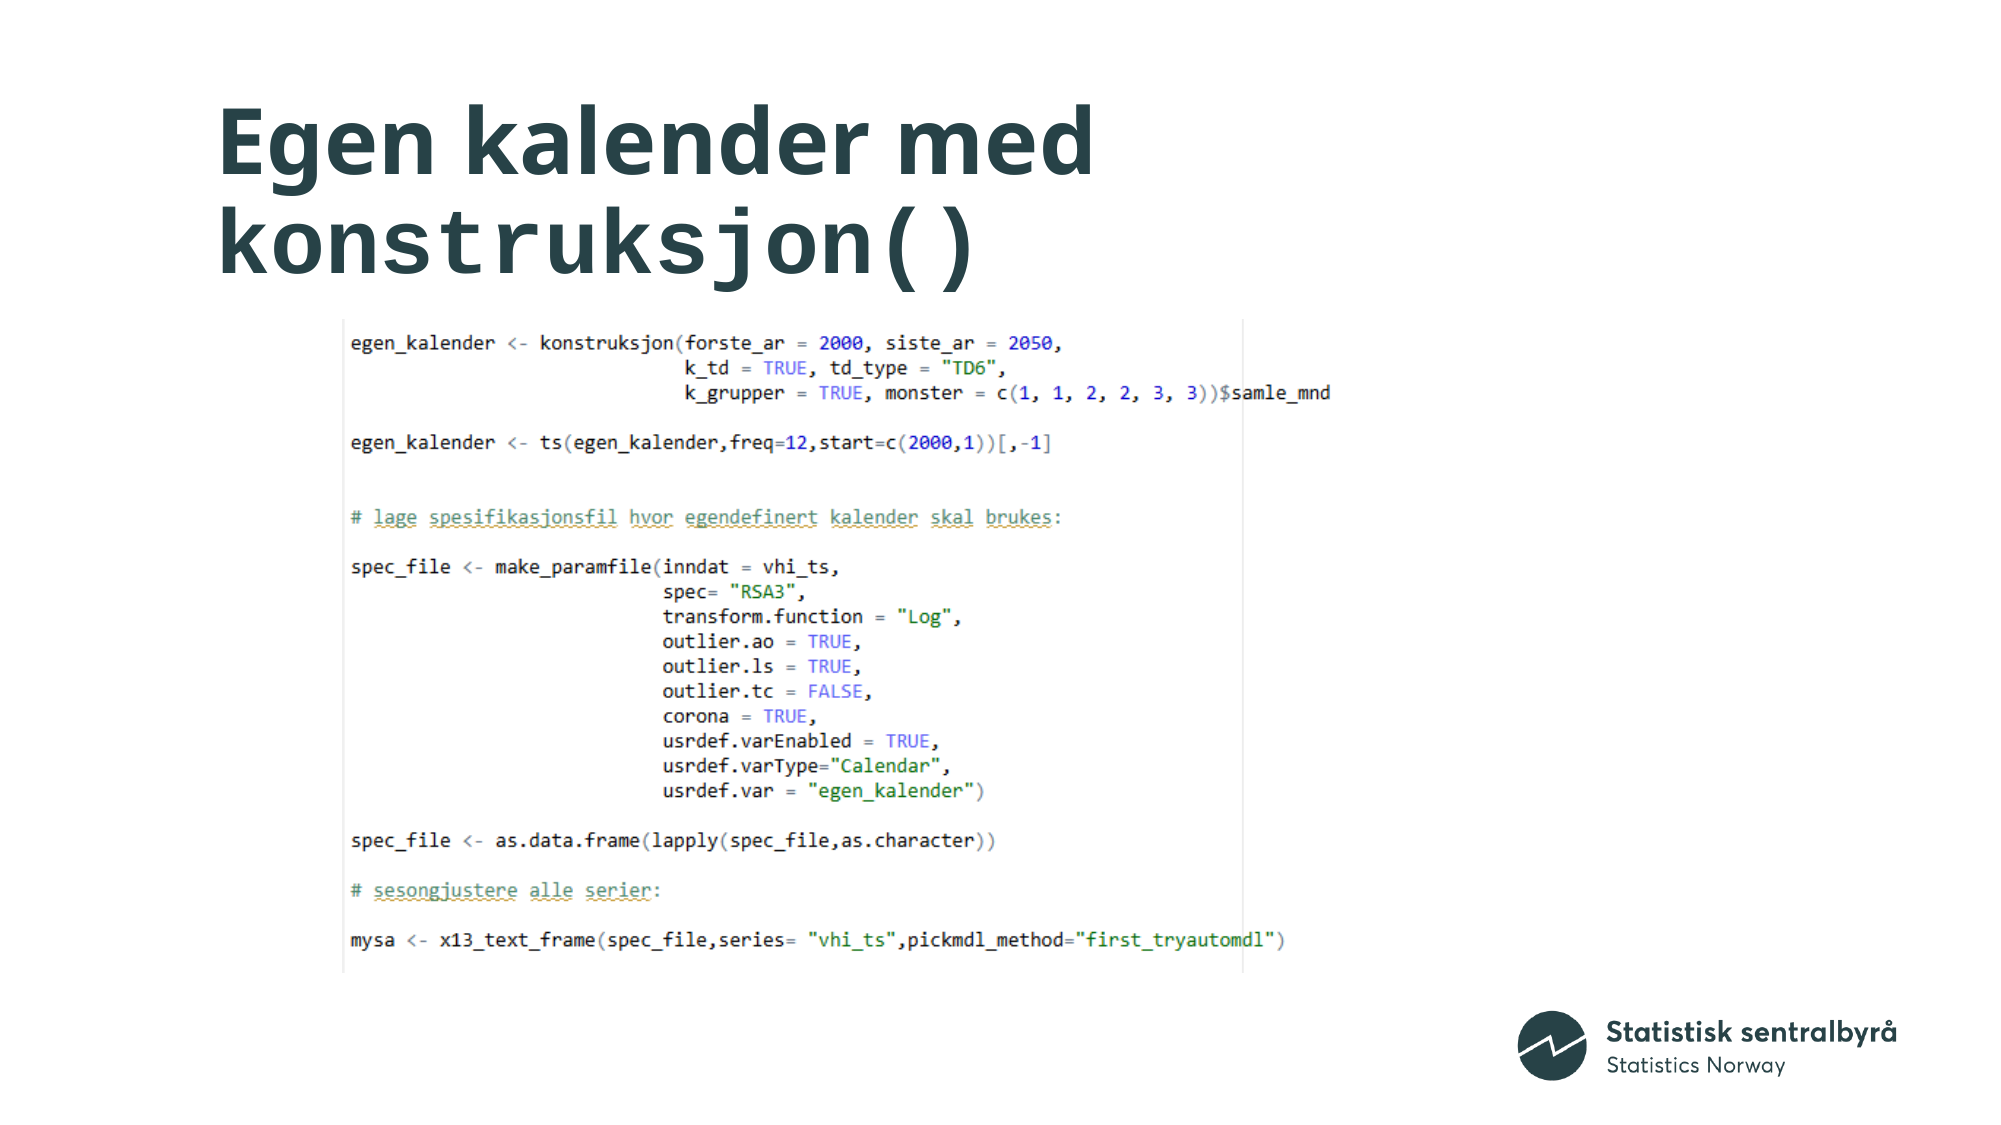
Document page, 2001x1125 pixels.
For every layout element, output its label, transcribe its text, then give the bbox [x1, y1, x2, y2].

picture [1503, 995, 2000, 1125]
title Egen kalender med konstruksjon() [200, 90, 1784, 306]
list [342, 319, 1352, 973]
